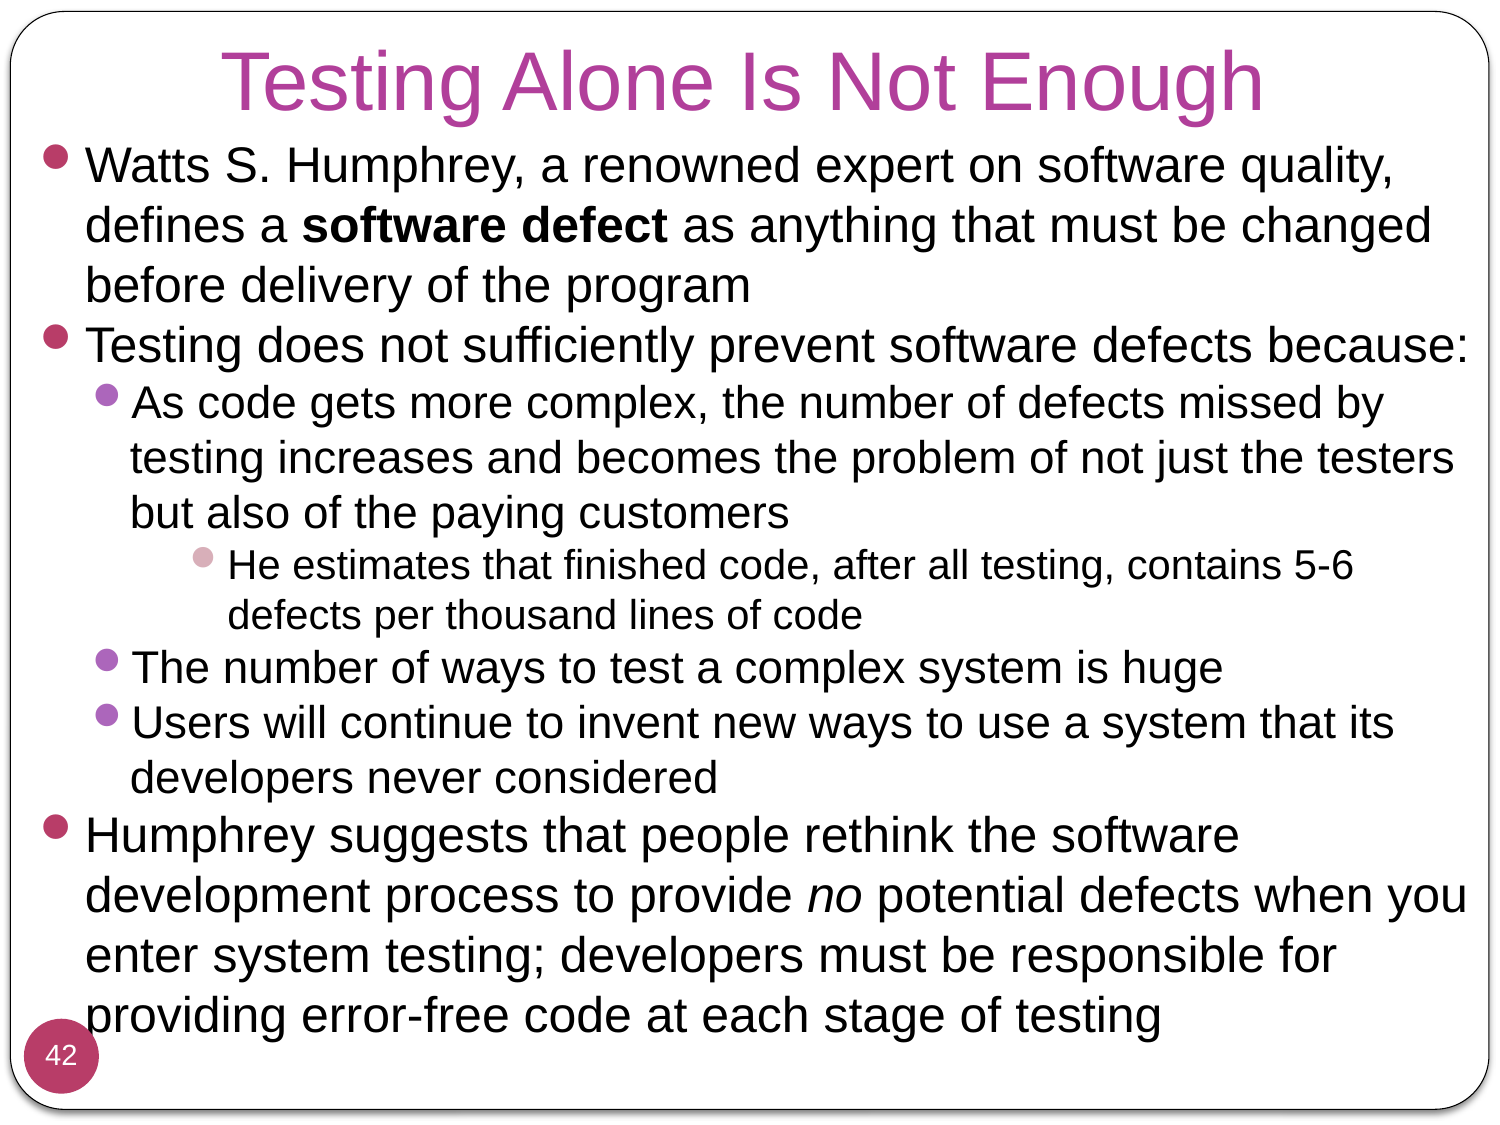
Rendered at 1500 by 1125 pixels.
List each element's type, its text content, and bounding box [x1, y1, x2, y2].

title Testing Alone Is Not Enough [62, 0, 1426, 124]
slide_number 42 [23, 1018, 99, 1094]
list Watts S. Humphrey, a renowned expert on software quality, defines a software defect as anything that must be changed before delivery of the program Testing does not sufficiently prevent software defects because: As code gets more complex, the number of defects missed by testing increases and becomes the problem of not just the testers but also of the paying customers He estimates that finished code, after all testing, contains 5-6 defects per thousand lines of code The number of ways to test a complex system is huge Users will continue to invent new ways to use a system that its developers never considered Humphrey suggests that people rethink the software development process to provide no potential defects when you enter system testing; developers must be responsible for providing error-free code at each stage of testing [24, 124, 1500, 1001]
